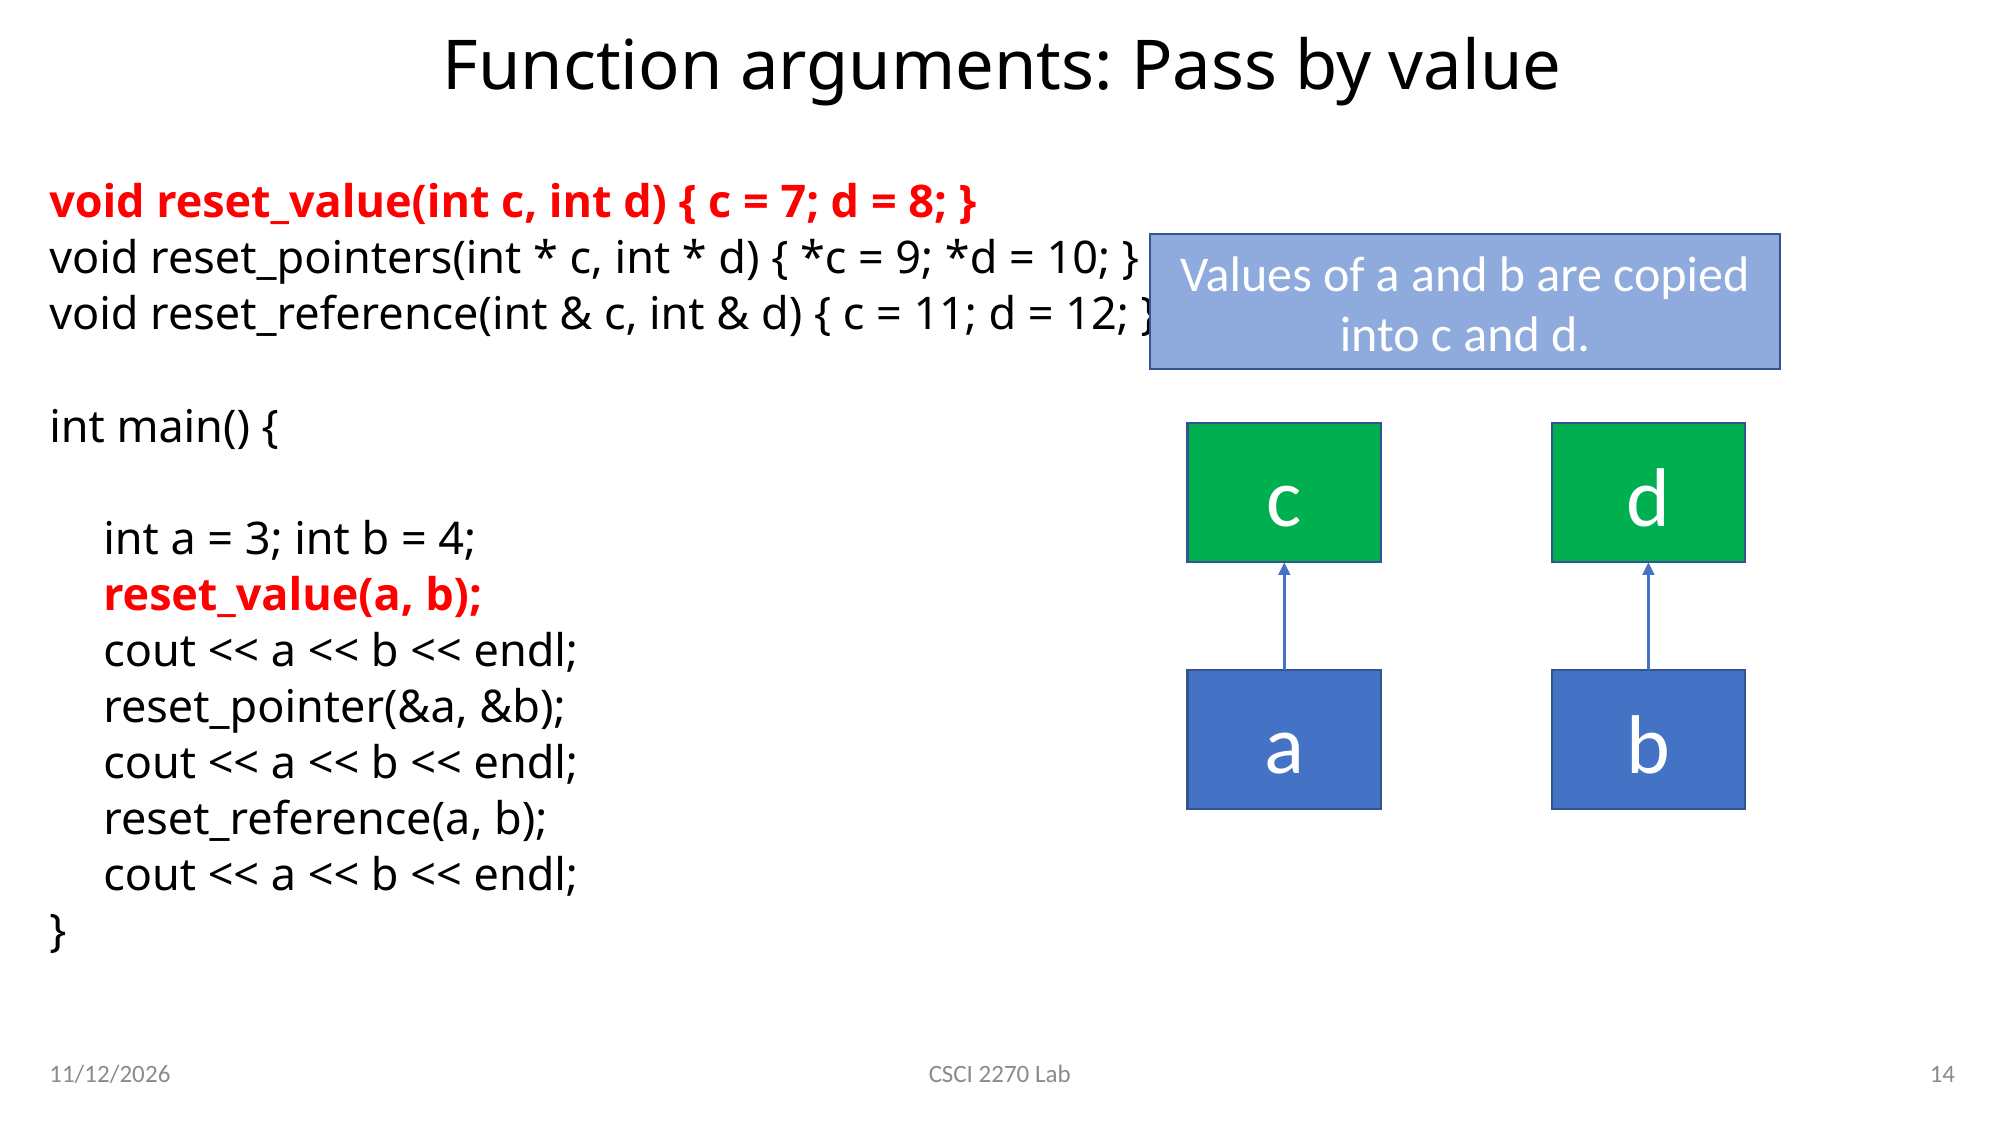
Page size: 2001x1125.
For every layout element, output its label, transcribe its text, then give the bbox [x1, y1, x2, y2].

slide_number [34, 1042, 485, 1103]
text_box c [1186, 422, 1382, 563]
text_box Values of a and b are copied into c and d. [1149, 233, 1781, 370]
footer CSCI 2270 Lab [662, 1042, 1338, 1103]
slide_number 14 [1520, 1042, 1971, 1103]
text_box d [1551, 422, 1746, 563]
title Function arguments: Pass by value [34, 22, 1971, 112]
text_box b [1551, 669, 1746, 810]
list void reset_value(int c, int d) { c = 7; d = 8; } void reset_pointers(int * c, int * d) { *c = 9; *d = 10; } void reset_reference(int & c, int & d) { c = 11; d = 12; } int main() { int a = 3; int b = 4; reset_value(a, b); cout << a << b << endl; reset_pointer(&a, &b); cout << a << b << endl; reset_reference(a, b); cout << a << b << endl; } [34, 139, 1971, 1014]
text_box a [1186, 669, 1382, 810]
